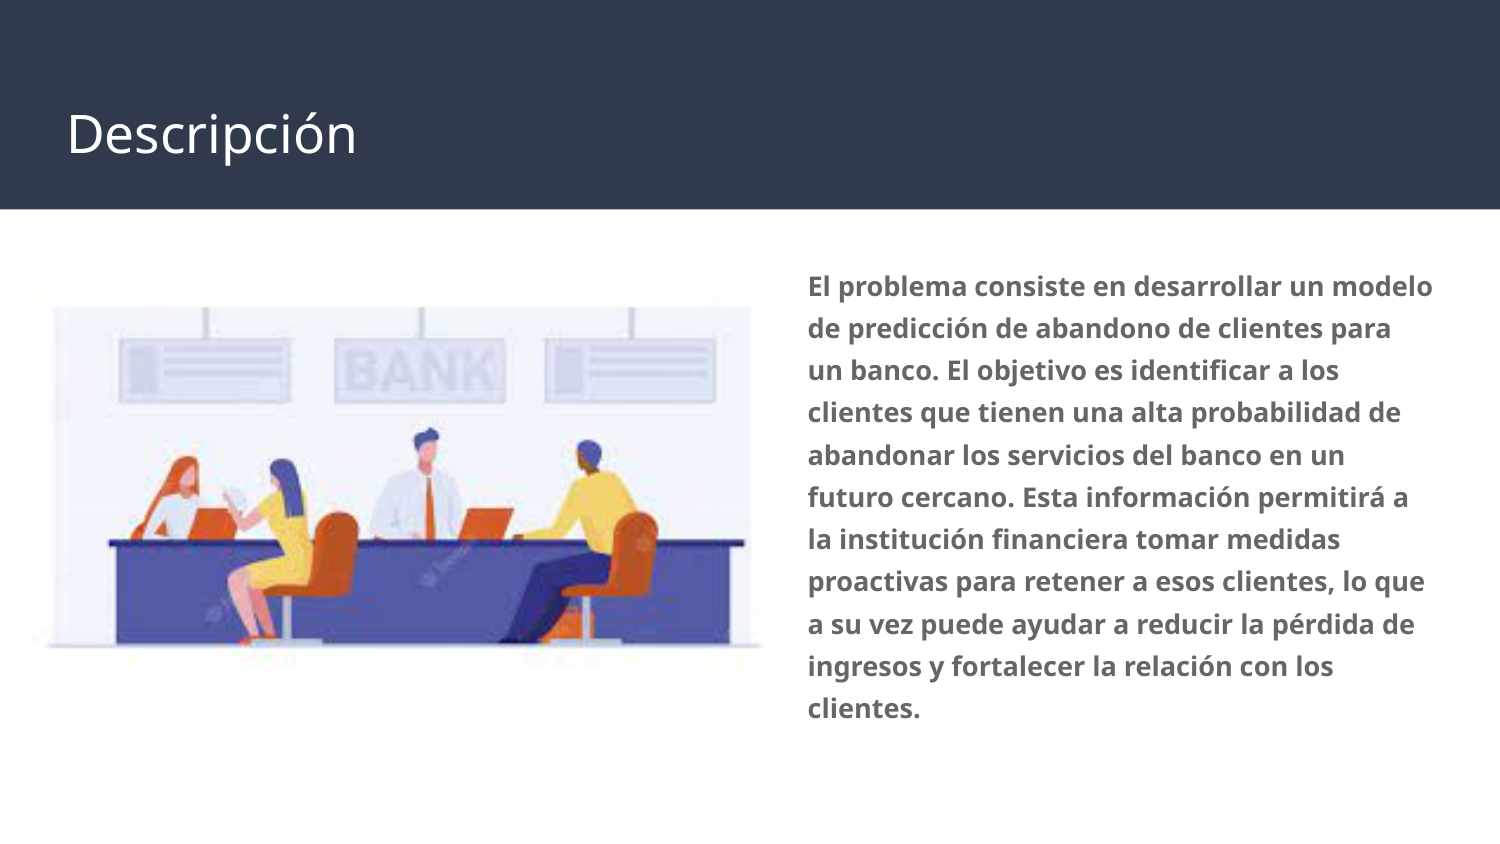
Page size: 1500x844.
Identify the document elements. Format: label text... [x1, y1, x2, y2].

list El problema consiste en desarrollar un modelo de predicción de abandono de clientes para un banco. El objetivo es identificar a los clientes que tienen una alta probabilidad de abandonar los servicios del banco en un futuro cercano. Esta información permitirá a la institución financiera tomar medidas proactivas para retener a esos clientes, lo que a su vez puede ayudar a reducir la pérdida de ingresos y fortalecer la relación con los clientes. [792, 247, 1449, 752]
title Descripción [51, 82, 1449, 185]
picture [32, 289, 775, 670]
